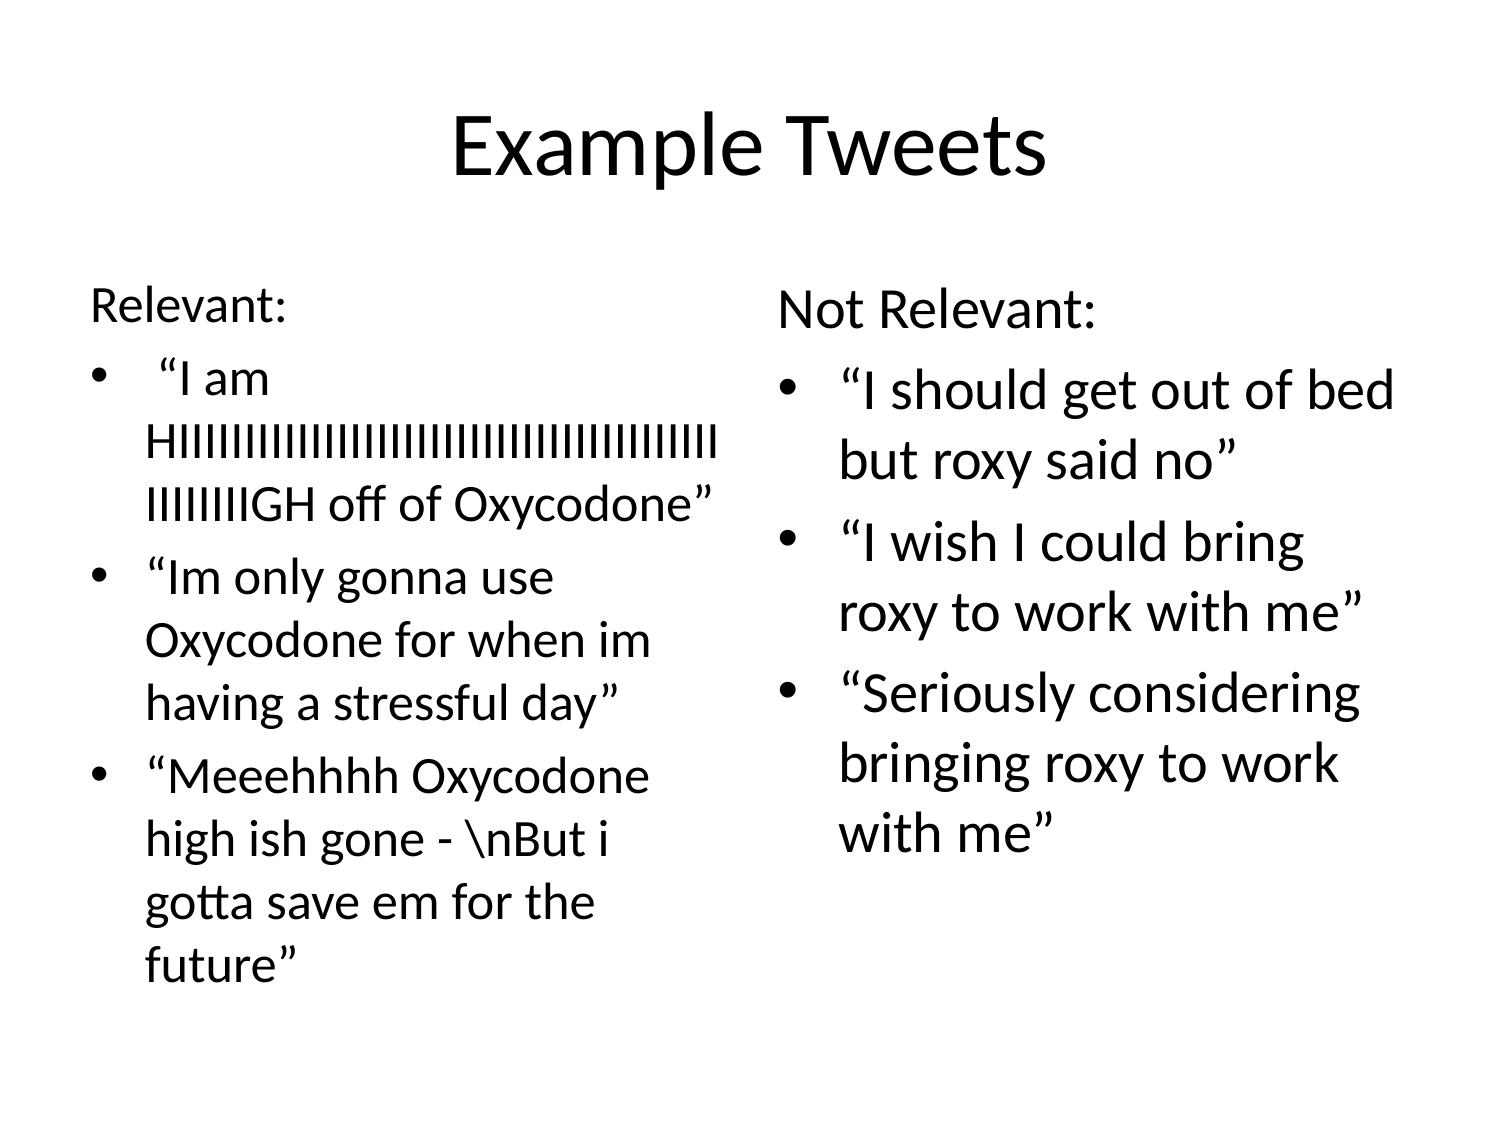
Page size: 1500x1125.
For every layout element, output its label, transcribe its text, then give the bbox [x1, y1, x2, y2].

title Example Tweets [75, 45, 1425, 233]
list Relevant: “I am HIIIIIIIIIIIIIIIIIIIIIIIIIIIIIIIIIIIIIIIIIIIIIIIIIGH off of Oxycodone” “Im only gonna use Oxycodone for when im having a stressful day” “Meeehhhh Oxycodone high ish gone - \nBut i gotta save em for the future” [75, 262, 738, 1005]
list Not Relevant: “I should get out of bed but roxy said no” “I wish I could bring roxy to work with me” “Seriously considering bringing roxy to work with me” [762, 262, 1425, 1005]
